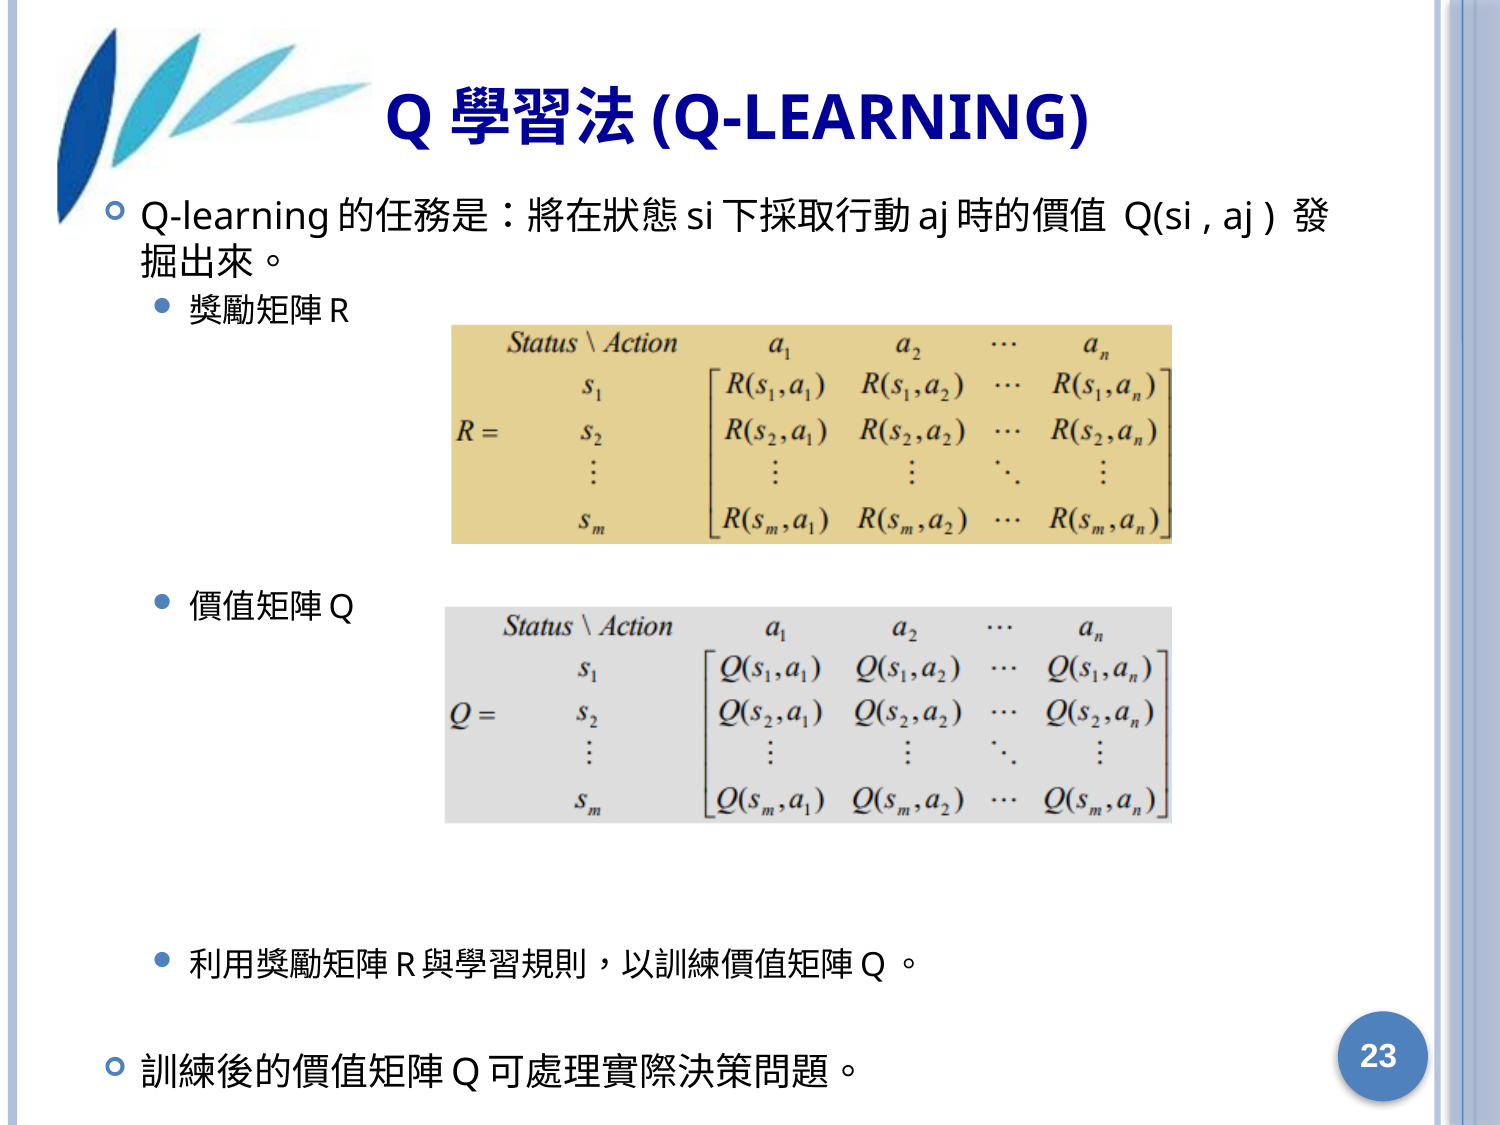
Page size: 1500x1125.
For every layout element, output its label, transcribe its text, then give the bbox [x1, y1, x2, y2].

list Q-learning的任務是：將在狀態si下採取行動aj時的價值 Q(si , aj ) 發掘出來。 獎勵矩陣R 價值矩陣Q 利用獎勵矩陣R與學習規則，以訓練價值矩陣Q。 訓練後的價值矩陣Q可處理實際決策問題。 [88, 184, 1355, 1106]
slide_number 23 [1328, 1011, 1429, 1097]
picture [449, 322, 1172, 544]
picture [442, 603, 1172, 826]
title Q學習法(Q-learning) [75, 45, 1400, 185]
picture [53, 13, 384, 242]
